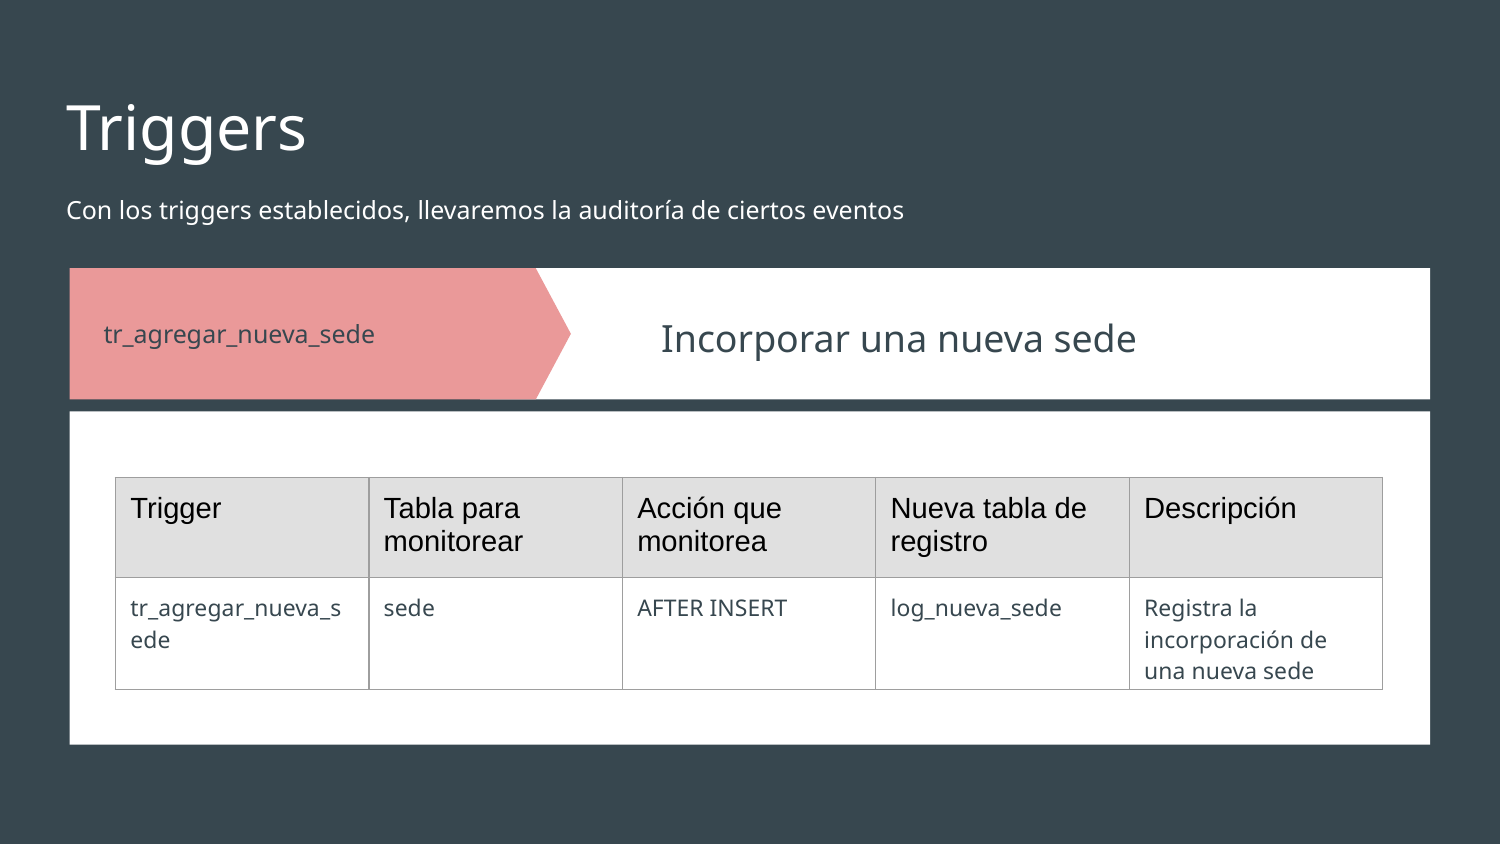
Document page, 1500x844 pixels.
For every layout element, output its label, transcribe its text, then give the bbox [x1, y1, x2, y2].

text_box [69, 267, 1431, 400]
table_header Acción que monitorea [623, 478, 875, 577]
table_header Trigger [116, 478, 368, 577]
table_cell log_nueva_sede [876, 578, 1129, 689]
table_cell Registra la incorporación de una nueva sede [1130, 578, 1382, 689]
table_cell AFTER INSERT [623, 578, 875, 689]
title Triggers [51, 72, 1449, 167]
table_header Tabla para monitorear [370, 478, 622, 577]
text_box Con los triggers establecidos, llevaremos la auditoría de ciertos eventos [51, 179, 1412, 240]
table_header Descripción [1130, 478, 1382, 577]
table_header Nueva tabla de registro [876, 478, 1129, 577]
table_cell sede [370, 578, 622, 689]
table_cell tr_agregar_nueva_sede [116, 578, 368, 689]
text_box [69, 411, 1431, 745]
